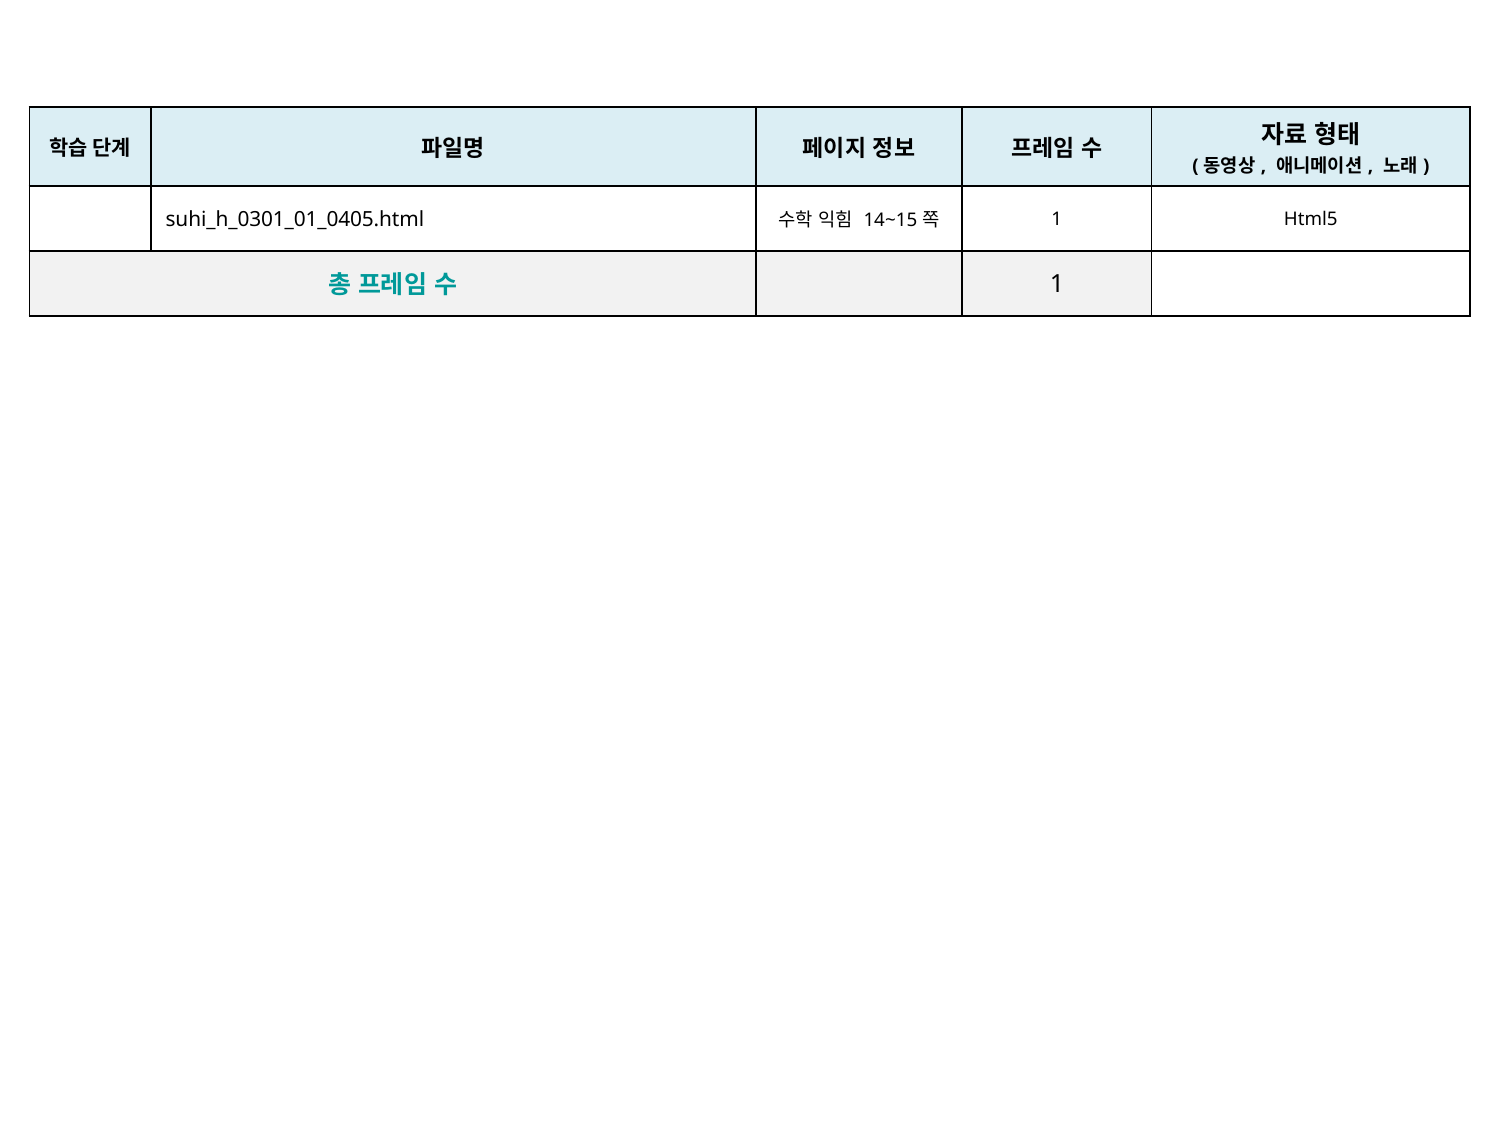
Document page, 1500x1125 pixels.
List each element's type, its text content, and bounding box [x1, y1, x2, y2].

table_cell [757, 252, 961, 315]
table_header 페이지 정보 [757, 108, 961, 185]
table_cell 1 [963, 187, 1151, 250]
table_cell [1152, 252, 1469, 315]
table_header 자료 형태 (동영상, 애니메이션, 노래) [1152, 108, 1469, 185]
table_cell suhi_h_0301_01_0405.html [152, 187, 755, 250]
table_header 파일명 [152, 108, 755, 185]
table_cell 1 [963, 252, 1151, 315]
table_cell 총 프레임 수 [30, 252, 755, 315]
table_cell Html5 [1152, 187, 1469, 250]
table_header 프레임 수 [963, 108, 1151, 185]
table_header 학습 단계 [30, 108, 150, 185]
table_cell [30, 187, 150, 250]
table_cell 수학 익힘 14~15쪽 [757, 187, 961, 250]
